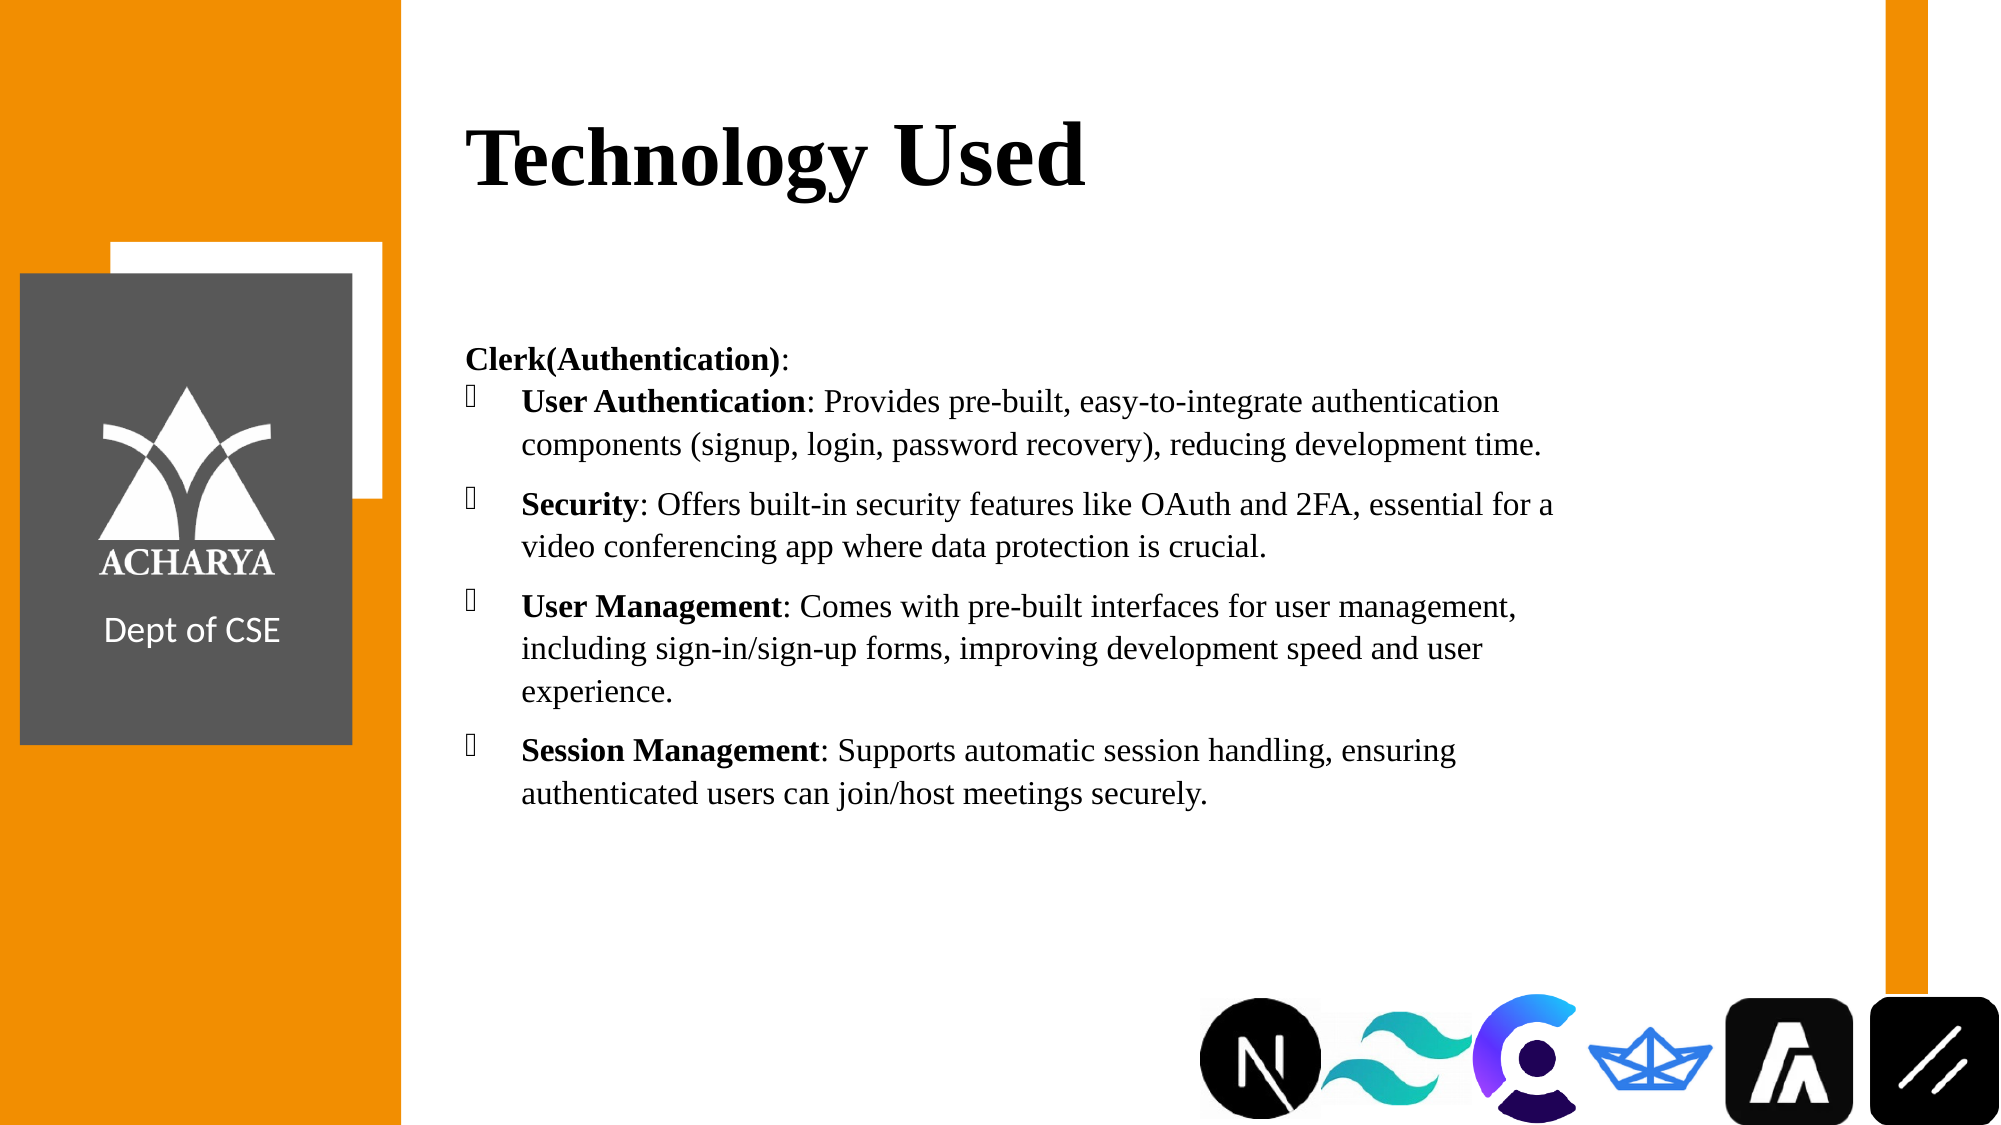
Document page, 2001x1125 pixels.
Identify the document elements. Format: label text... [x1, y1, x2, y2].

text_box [19, 241, 383, 745]
text_box [0, 0, 402, 1125]
picture [1199, 994, 2000, 1125]
title Technology Used [450, 62, 1800, 250]
text_box [1885, 0, 1928, 994]
list Clerk(Authentication): User Authentication: Provides pre-built, easy-to-integrate authentication components (signup, login, password recovery), reducing development time. Security: Offers built-in security features like OAuth and 2FA, essential for a video conferencing app where data protection is crucial. User Management: Comes with pre-built interfaces for user management, including sign-in/sign-up forms, improving development speed and user experience. Session Management: Supports automatic session handling, ensuring authenticated users can join/host meetings securely. [450, 289, 1625, 961]
